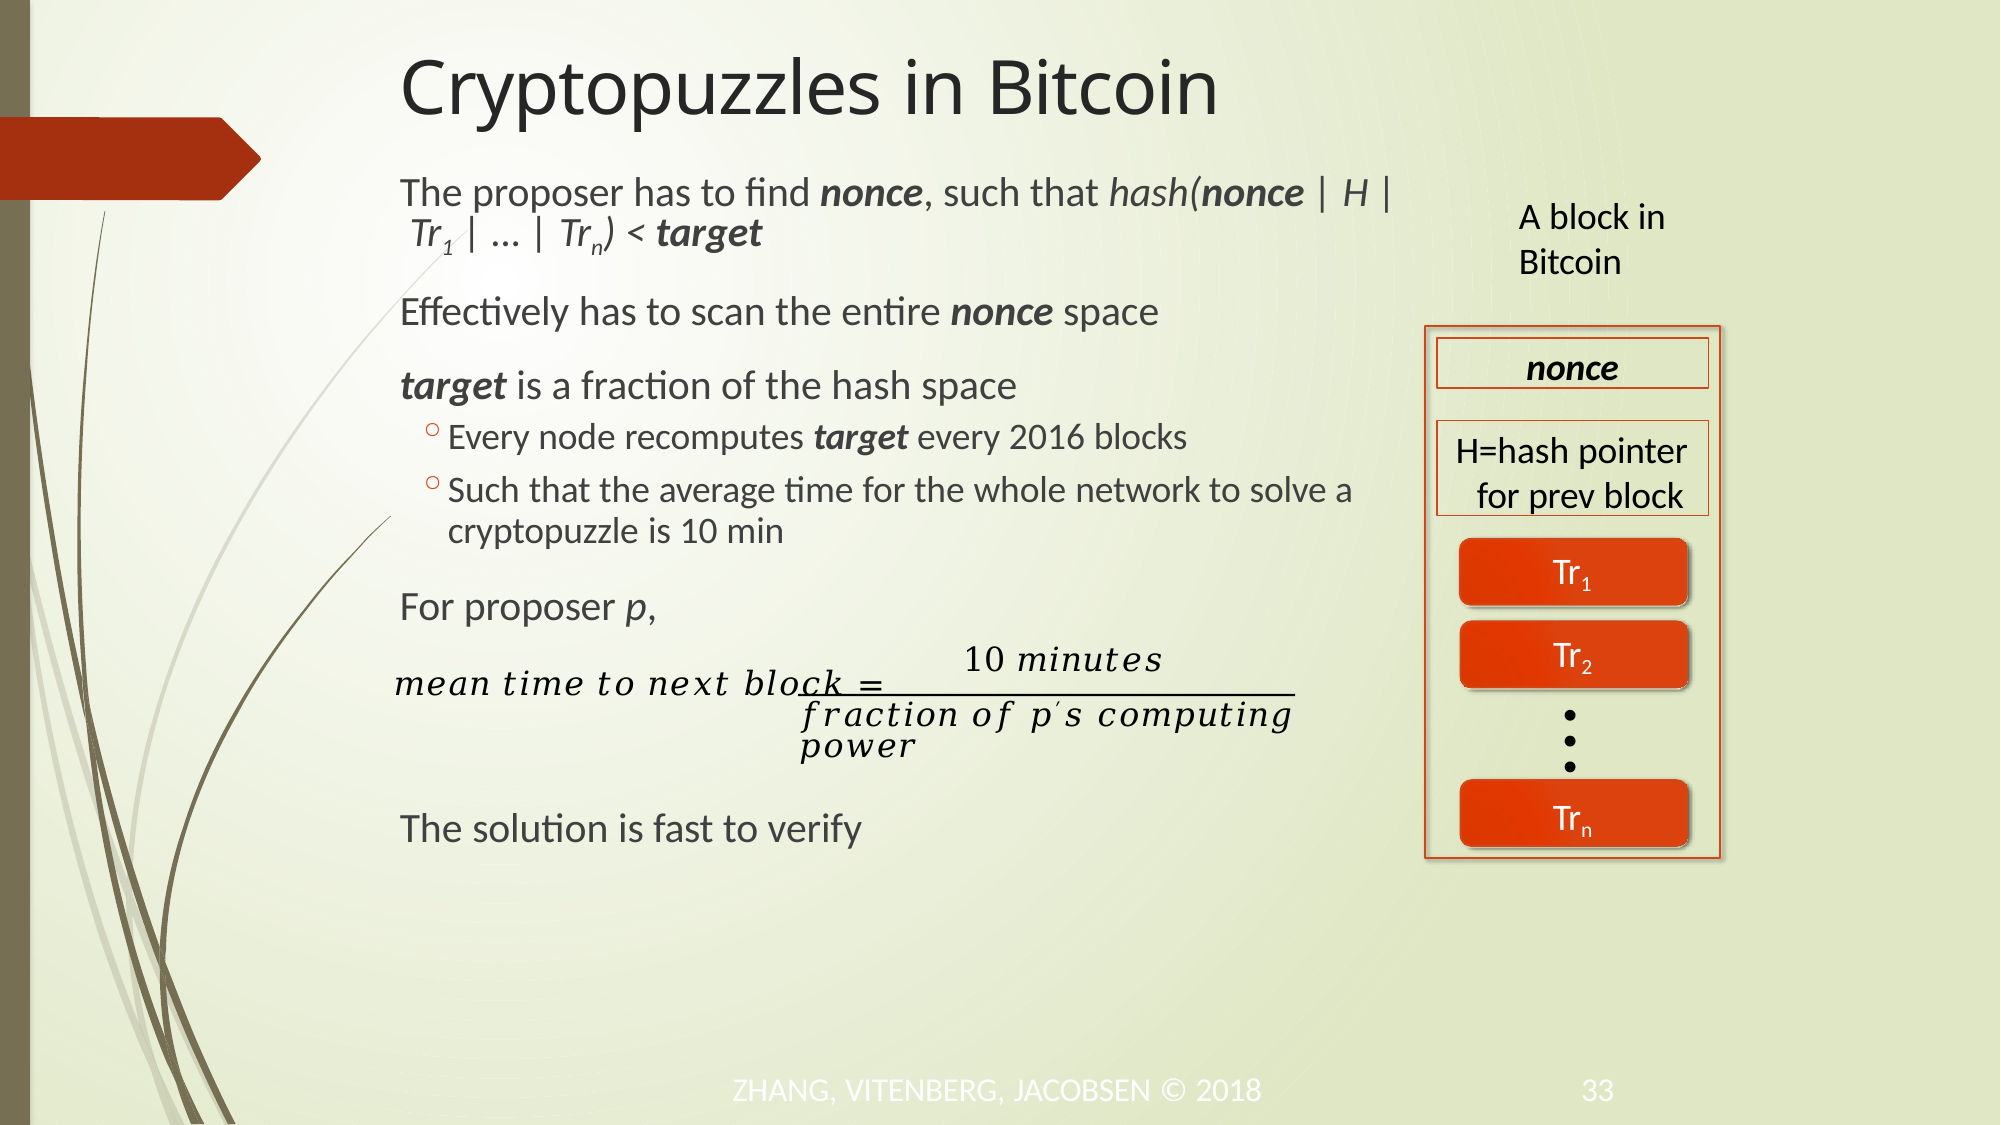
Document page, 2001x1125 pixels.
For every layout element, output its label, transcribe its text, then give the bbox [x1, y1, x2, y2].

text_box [1455, 616, 1698, 867]
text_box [1420, 321, 1731, 868]
text_box A block in Bitcoin [1516, 189, 1670, 282]
text_box The solution is fast to verify [397, 798, 868, 851]
title Cryptopuzzles in Bitcoin [397, 37, 1235, 162]
text_box 33 [1578, 1065, 1617, 1108]
text_box 10 𝑚𝑖𝑛𝑢𝑡𝑒𝑠 𝑚𝑒𝑎𝑛 𝑡𝑖𝑚𝑒 𝑡𝑜 𝑛𝑒𝑥𝑡 𝑏𝑙𝑜𝑐𝑘 = 𝑓𝑟𝑎𝑐𝑡𝑖𝑜𝑛 𝑜𝑓 𝑝′𝑠 𝑐𝑜𝑚𝑝𝑢𝑡𝑖𝑛𝑔 𝑝𝑜𝑤𝑒𝑟 [387, 643, 1301, 765]
text_box The proposer has to find nonce, such that hash(nonce | H | Tr1 | … | Trn) < target Effectively has to scan the entire nonce space target is a fraction of the hash space Every node recomputes target every 2016 blocks Such that the average time for the whole network to solve a cryptopuzzle is 10 min [393, 162, 1408, 551]
text_box For proposer p, [397, 576, 662, 629]
text_box ZHANG, VITENBERG, JACOBSEN © 2018 [730, 1065, 1271, 1108]
